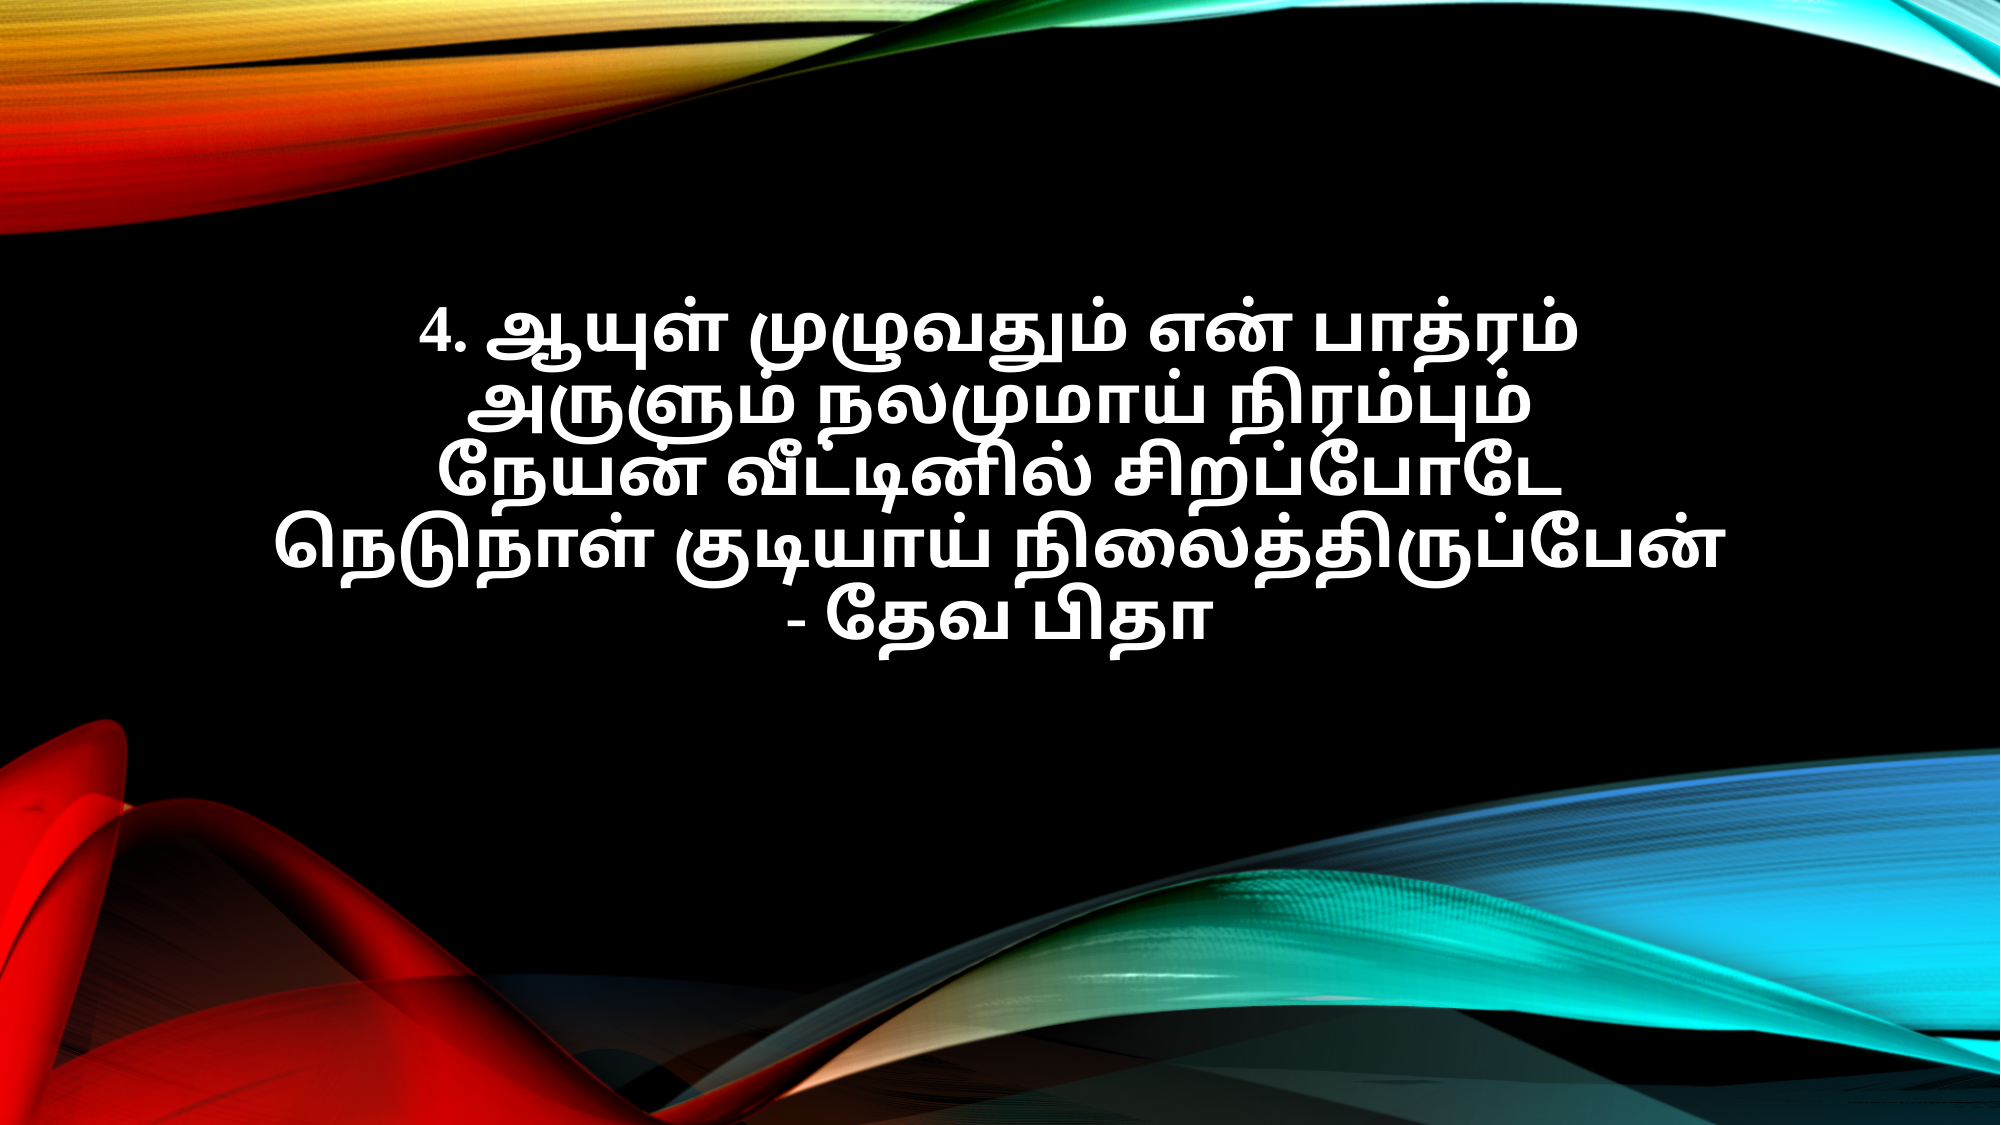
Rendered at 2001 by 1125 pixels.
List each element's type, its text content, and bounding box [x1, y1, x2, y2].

subtitle 4. ஆயுள் முழுவதும் என் பாத்ரம் அருளும் நலமுமாய் நிரம்பும் நேயன் வீட்டினில் சிறப்போடே நெடுநாள் குடியாய் நிலைத்திருப்பேன் - தேவ பிதா [0, 0, 2000, 1125]
